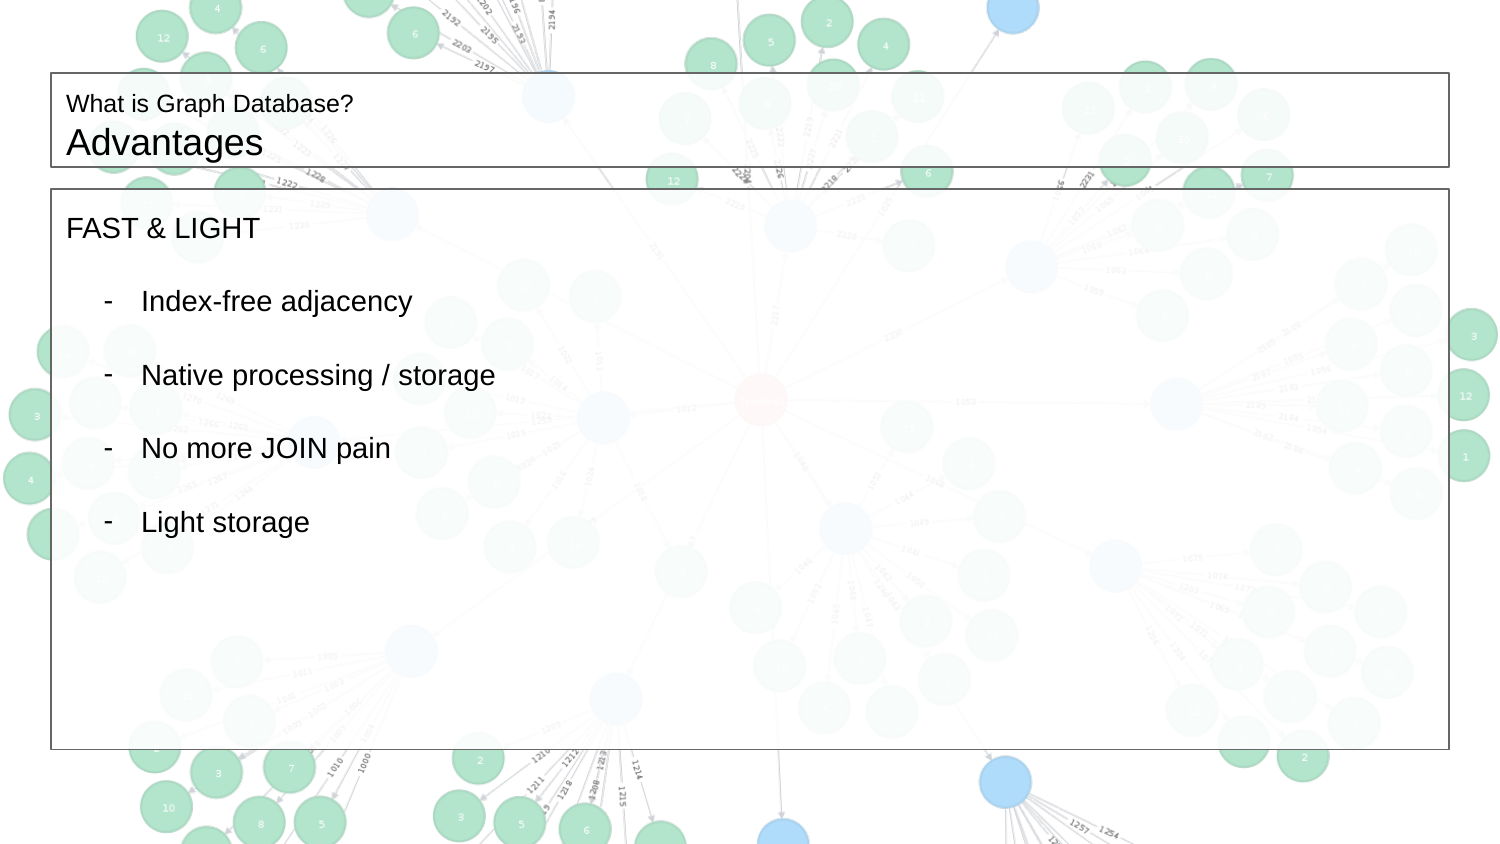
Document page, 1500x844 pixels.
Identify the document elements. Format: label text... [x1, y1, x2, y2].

picture [0, 0, 1500, 844]
title What is Graph Database? Advantages [51, 72, 1449, 167]
list FAST & LIGHT Index-free adjacency Native processing / storage No more JOIN pain Light storage [51, 189, 1449, 750]
